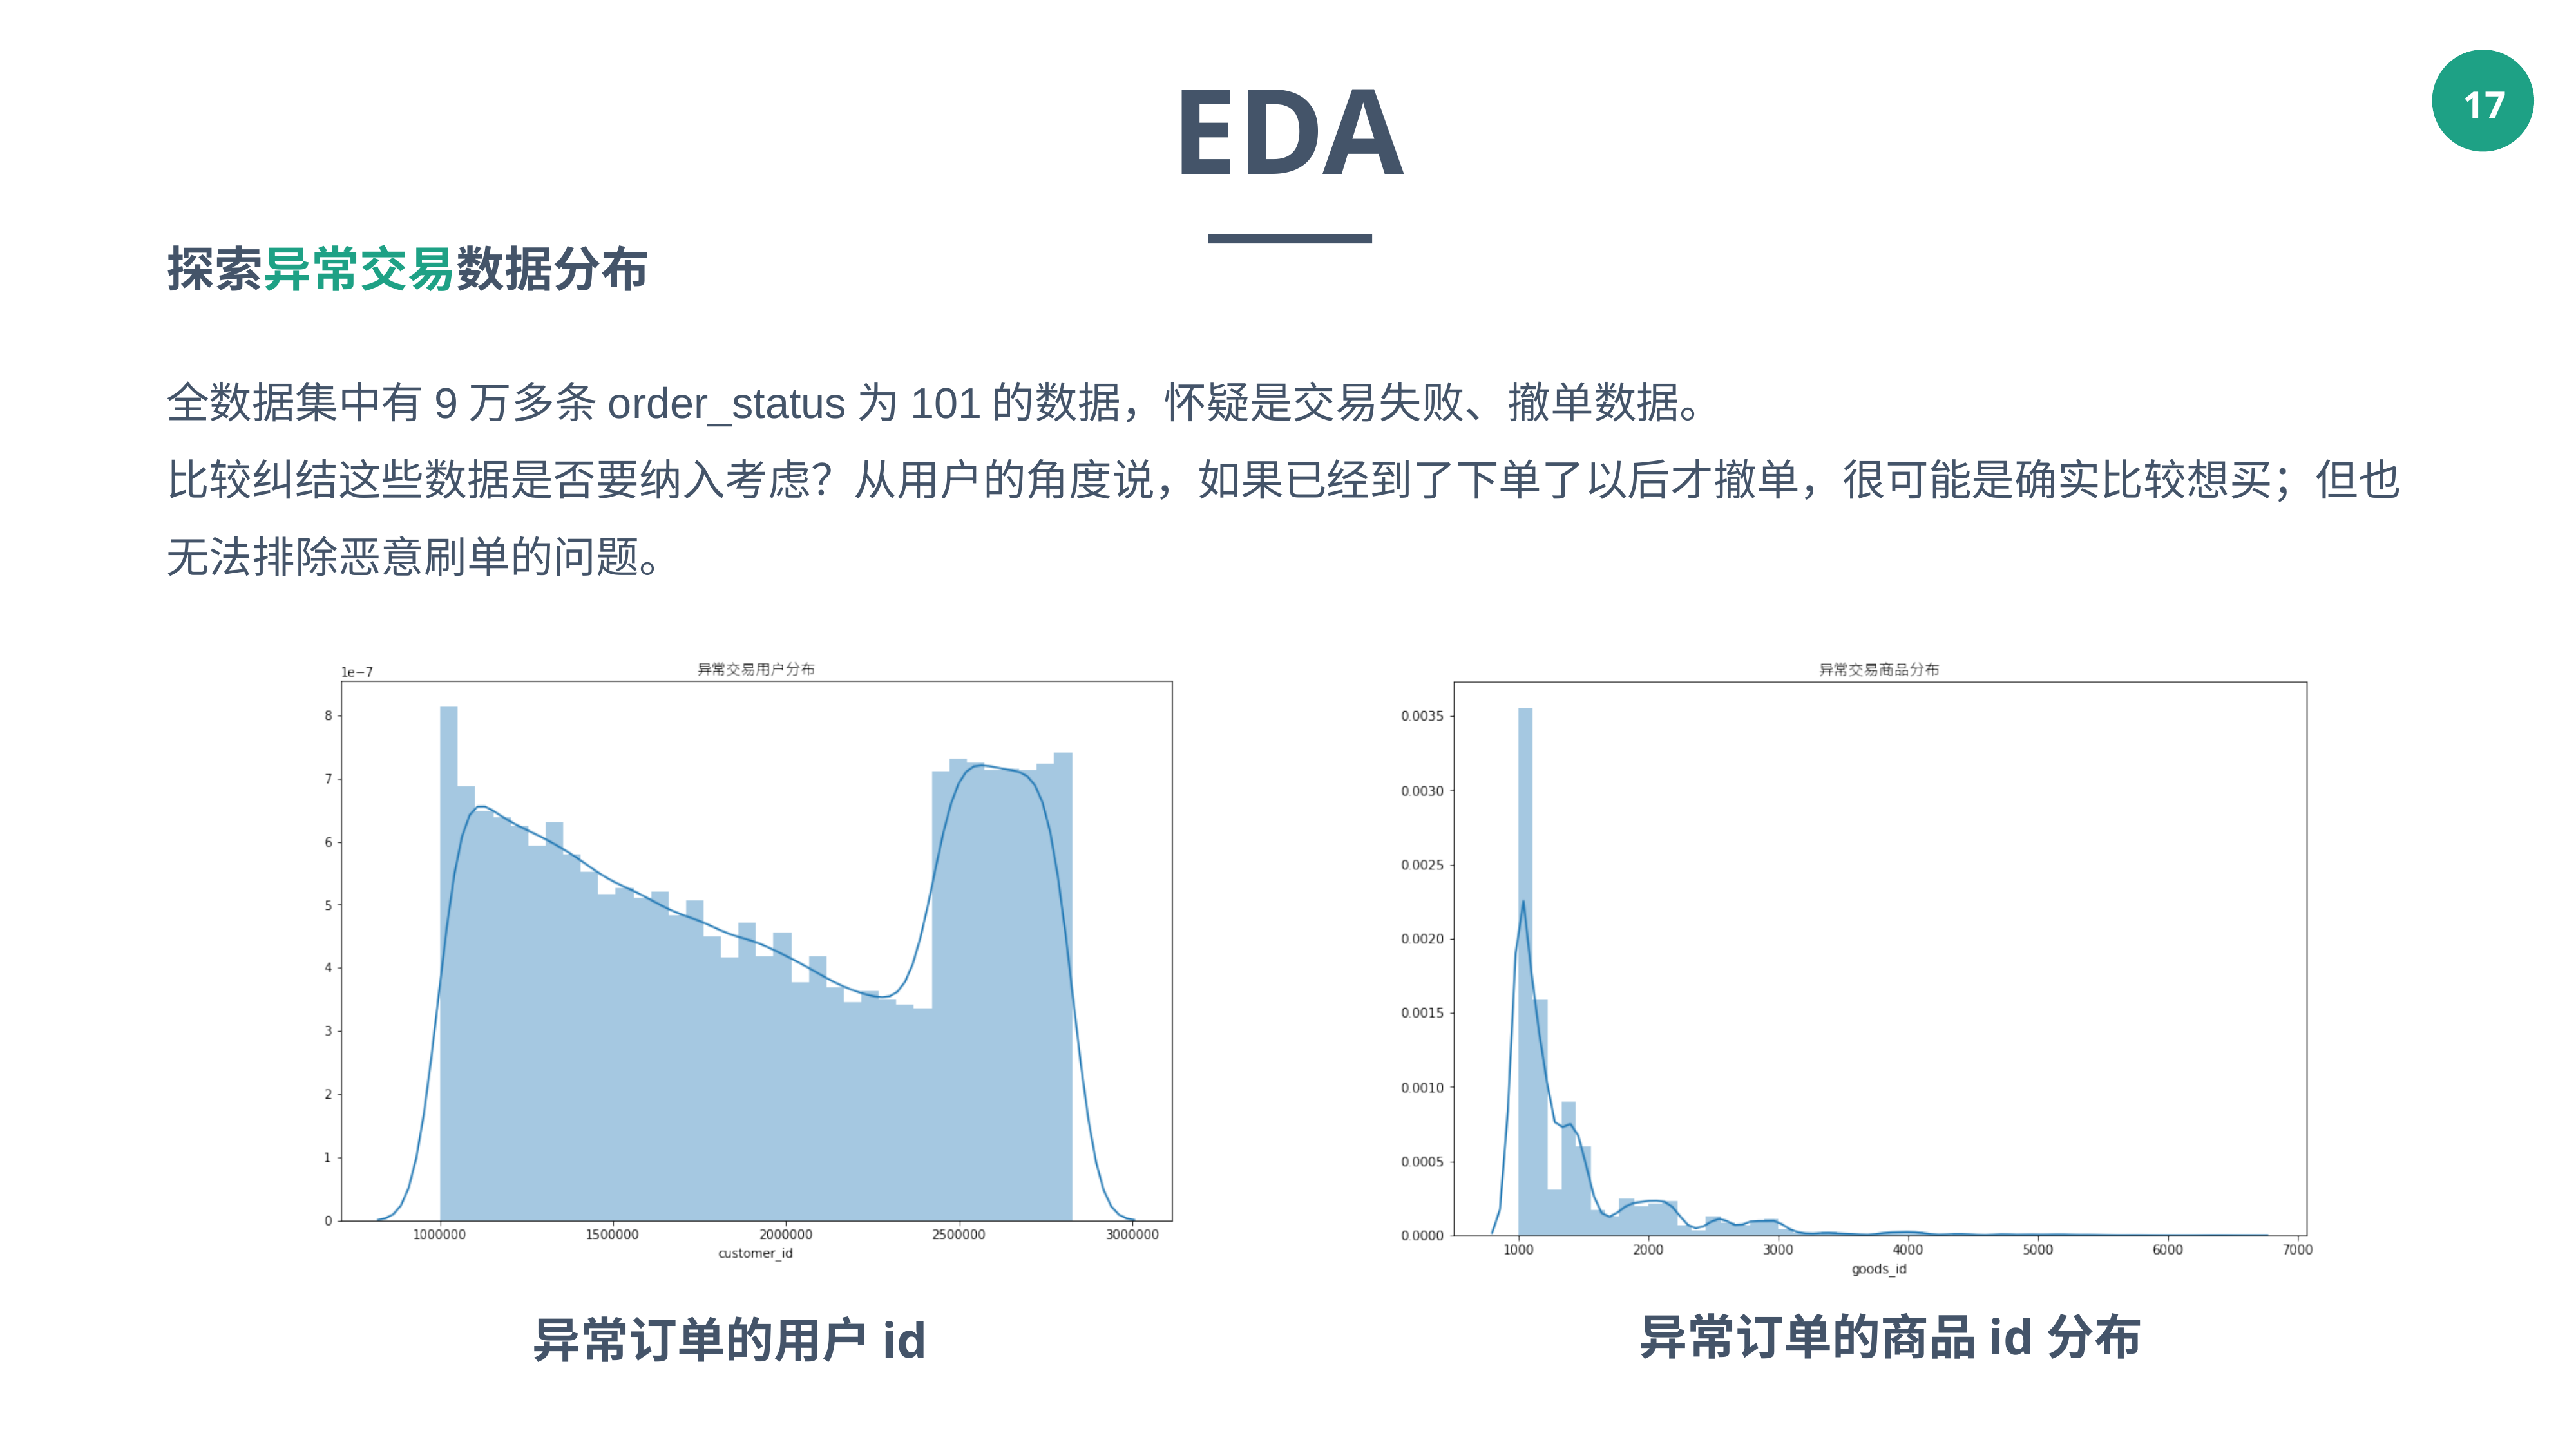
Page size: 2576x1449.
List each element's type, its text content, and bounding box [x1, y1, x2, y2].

picture [315, 652, 1185, 1270]
picture [1391, 652, 2323, 1285]
text_box EDA [634, 51, 1942, 203]
text_box 异常订单的商品id分布 [1629, 1302, 2576, 1370]
text_box 探索异常交易数据分布 [157, 234, 1445, 301]
text_box 全数据集中有9万多条order_status为101的数据，怀疑是交易失败、撤单数据。 比较纠结这些数据是否要纳入考虑？从用户的角度说，如果已经到了下单了以后才撤单，很可能是确实比较想买；但也无法排除恶意刷单的问题。 [157, 345, 2414, 587]
text_box 异常订单的用户id [522, 1305, 1811, 1373]
